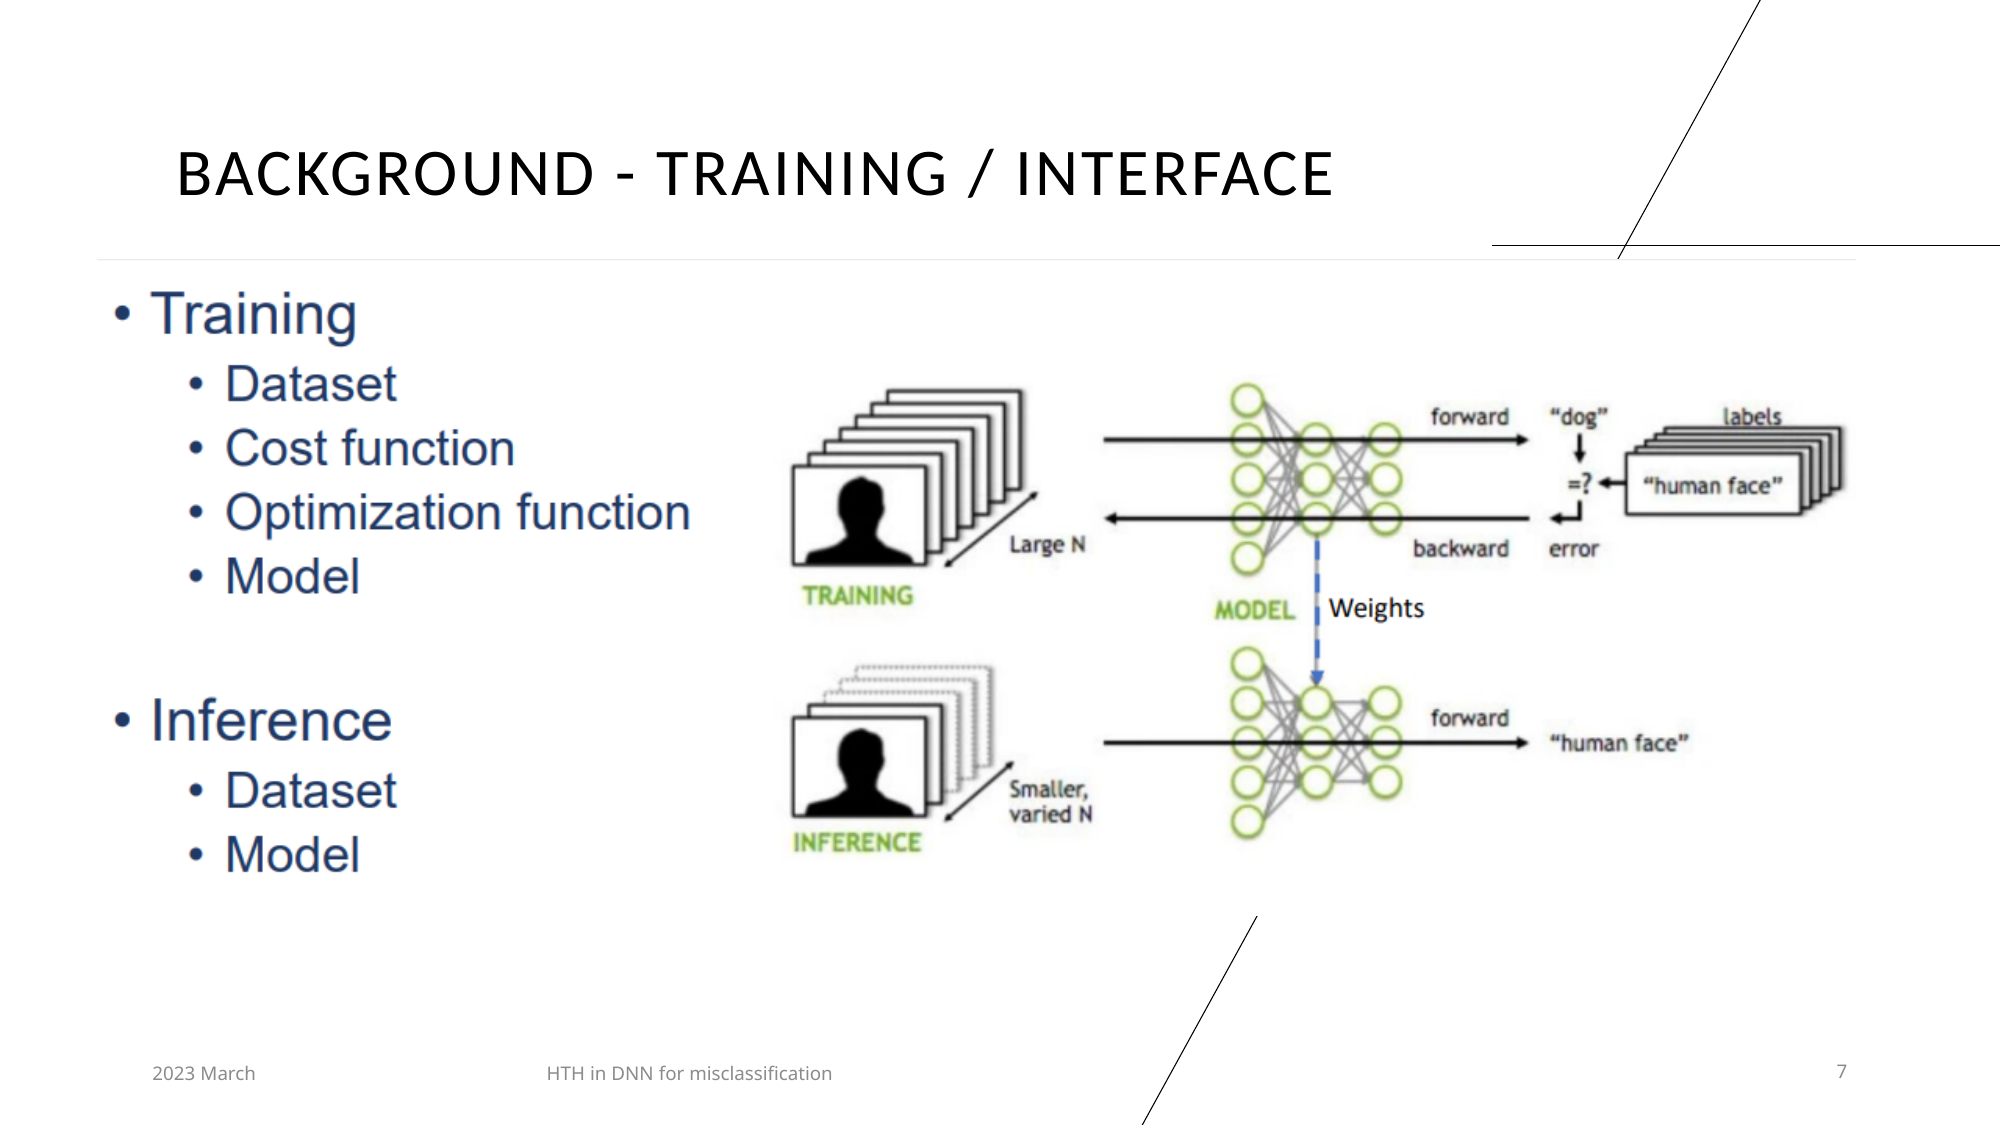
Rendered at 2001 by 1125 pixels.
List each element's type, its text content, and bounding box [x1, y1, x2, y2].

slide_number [137, 1042, 338, 1103]
footer HTH in DNN for misclassification [404, 1042, 975, 1103]
title background - Training / interface [161, 90, 1413, 217]
picture [94, 259, 1856, 916]
slide_number 7 [1412, 1042, 1863, 1103]
